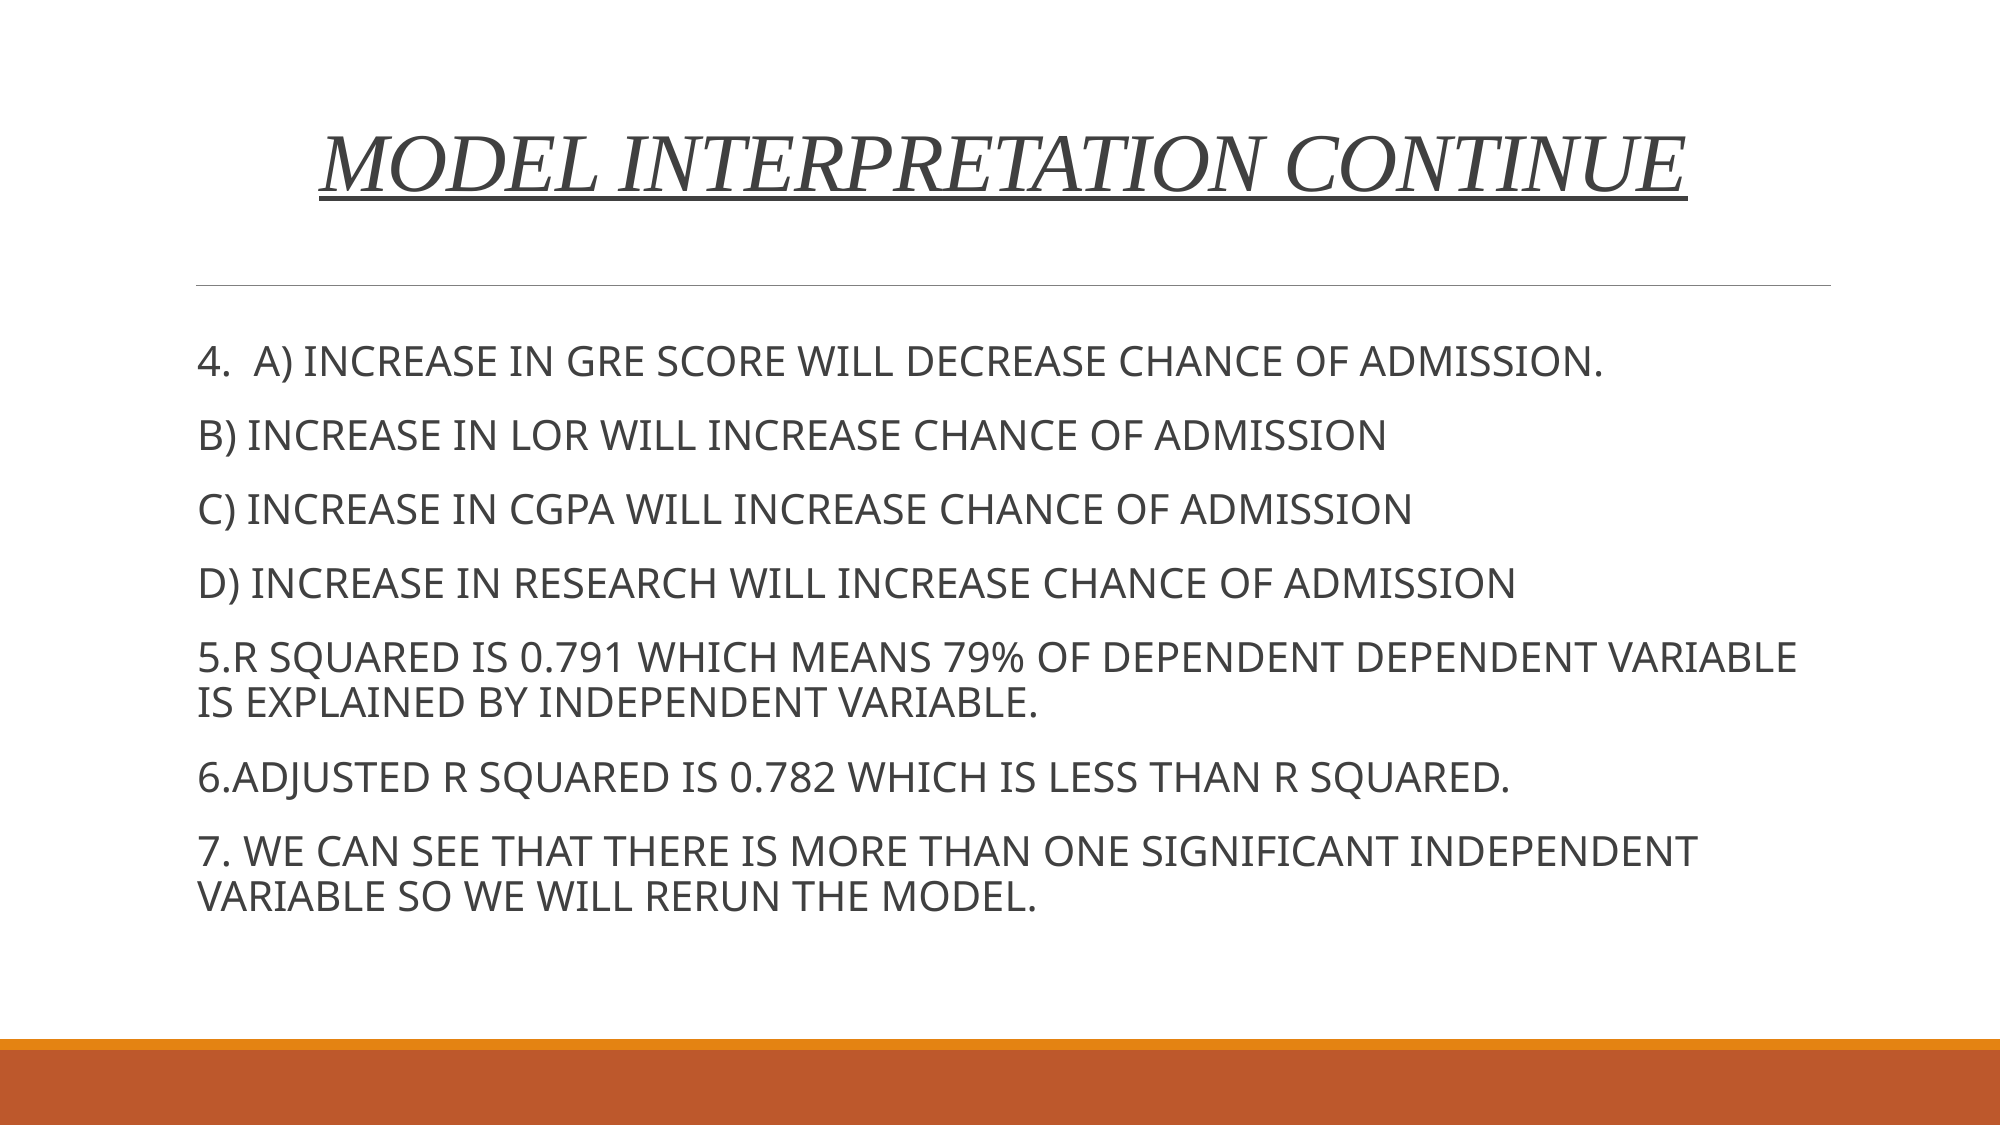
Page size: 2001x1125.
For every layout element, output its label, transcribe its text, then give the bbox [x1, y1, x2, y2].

list 4. A) INCREASE IN GRE SCORE WILL DECREASE CHANCE OF ADMISSION. B) INCREASE IN LOR WILL INCREASE CHANCE OF ADMISSION C) INCREASE IN CGPA WILL INCREASE CHANCE OF ADMISSION D) INCREASE IN RESEARCH WILL INCREASE CHANCE OF ADMISSION 5.R SQUARED IS 0.791 WHICH MEANS 79% OF DEPENDENT DEPENDENT VARIABLE IS EXPLAINED BY INDEPENDENT VARIABLE. 6.ADJUSTED R SQUARED IS 0.782 WHICH IS LESS THAN R SQUARED. 7. WE CAN SEE THAT THERE IS MORE THAN ONE SIGNIFICANT INDEPENDENT VARIABLE SO WE WILL RERUN THE MODEL. [182, 332, 1833, 993]
title MODEL INTERPRETATION CONTINUE [304, 102, 1710, 217]
